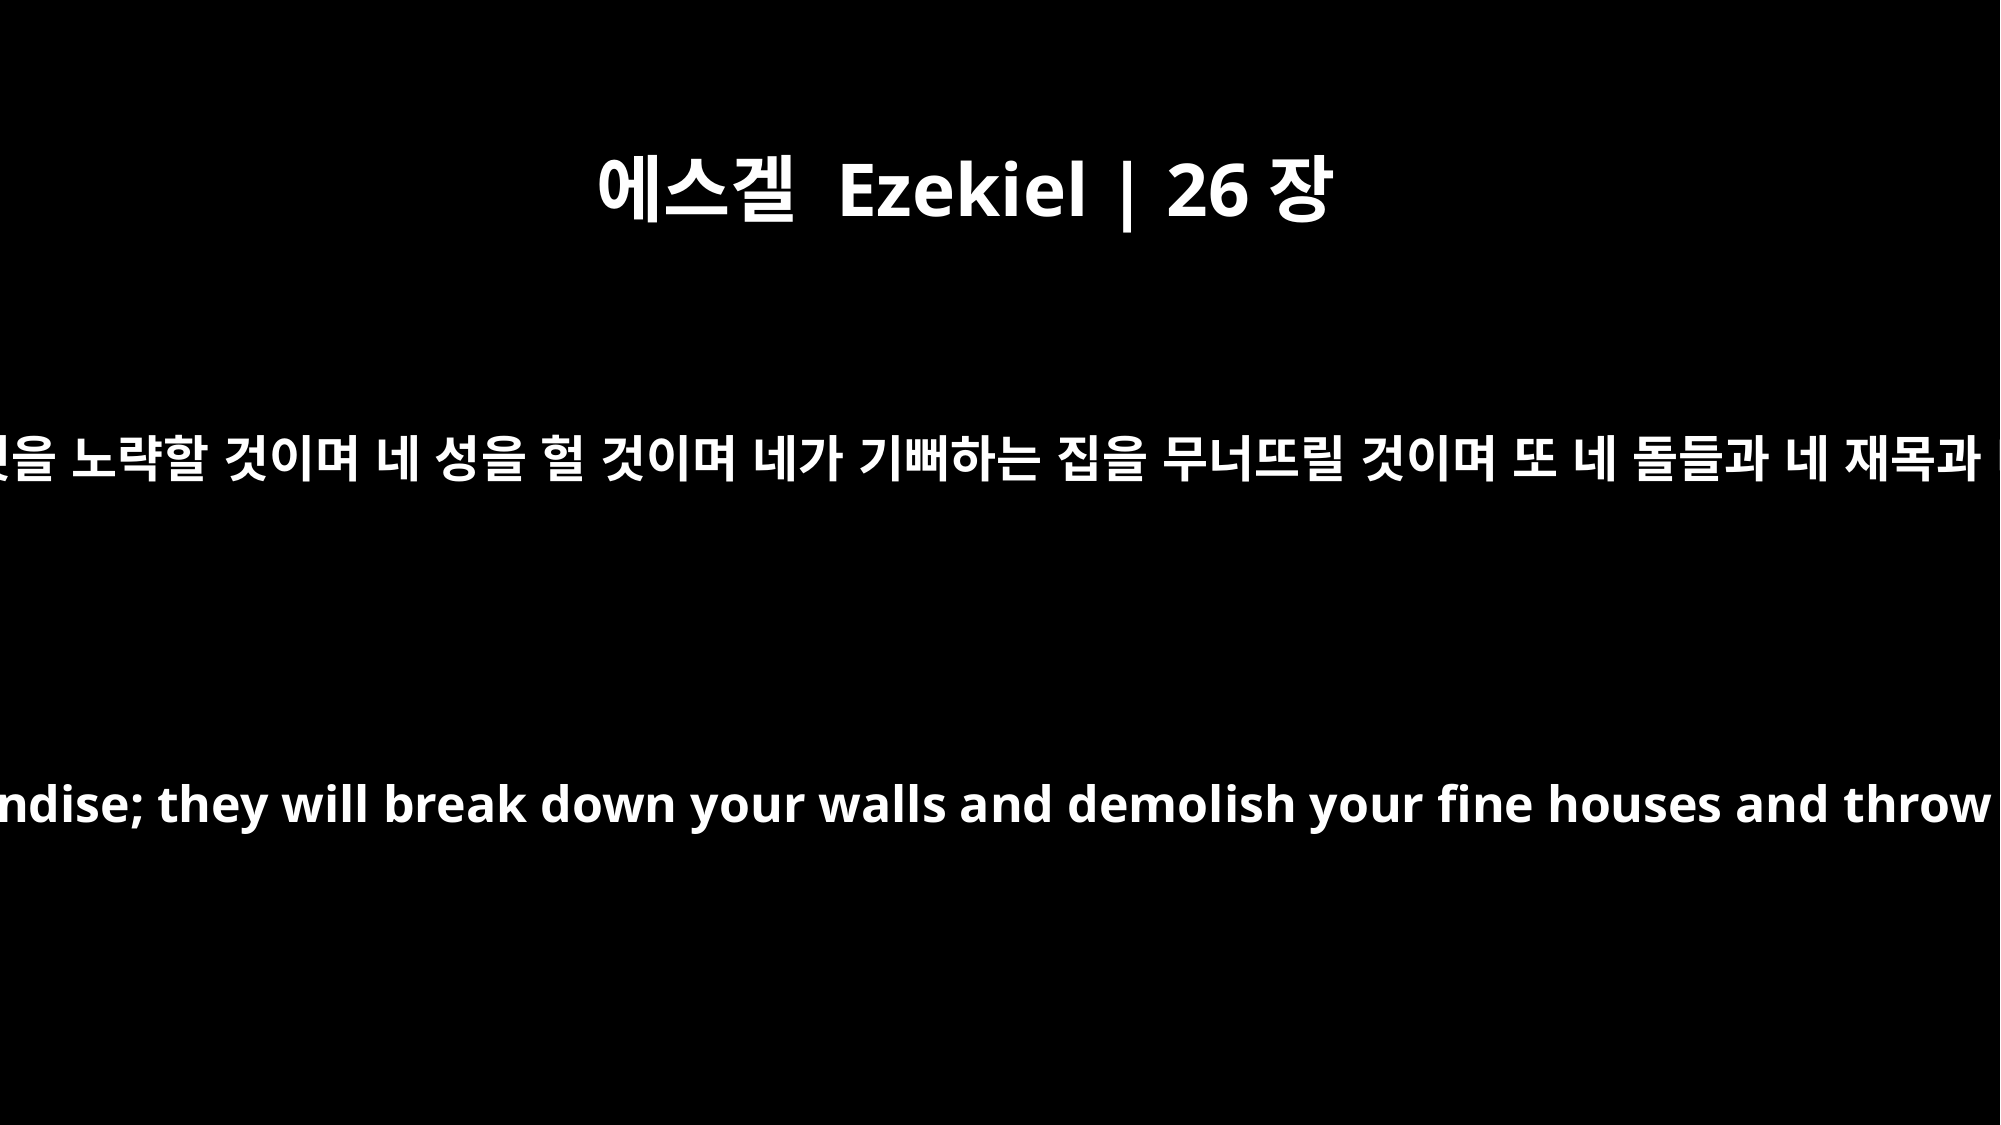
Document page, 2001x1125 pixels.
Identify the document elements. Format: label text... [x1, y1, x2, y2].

text_box 12 네 재물을 빼앗을 것이며 네가 무역한 것을 노략할 것이며 네 성을 헐 것이며 네가 기뻐하는 집을 무너뜨릴 것이며 또 네 돌들과 네 재목과 네 흙을 다 물 가운데에 던질 것이라 [0, 359, 2000, 495]
text_box 에스겔 Ezekiel | 26장 [581, 136, 1351, 239]
text_box They will plunder your wealth and loot your merchandise; they will break down your walls and demolish your fine houses and throw your stones, timber and rubble into the sea. [0, 764, 2000, 840]
